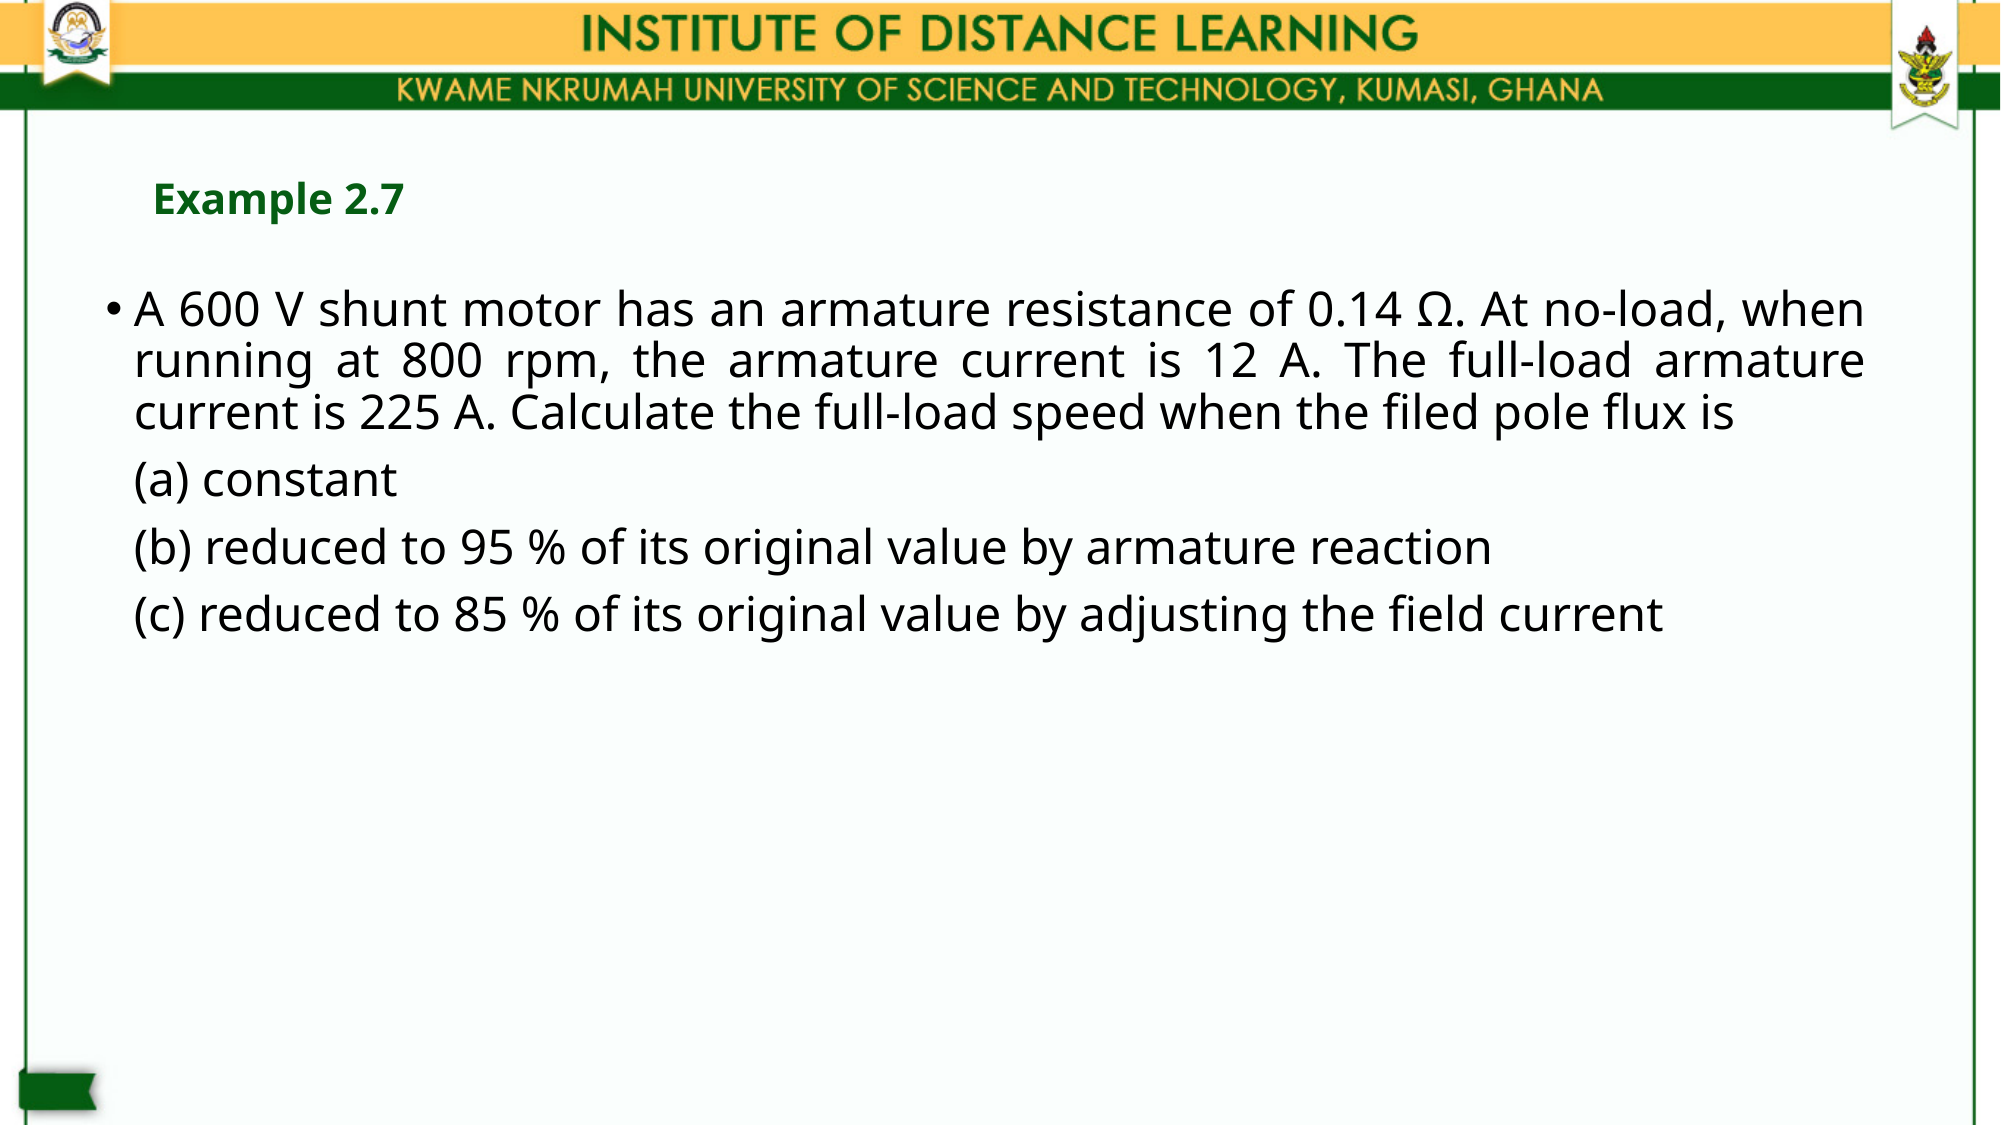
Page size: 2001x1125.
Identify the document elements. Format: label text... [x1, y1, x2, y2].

title Example 2.7 [137, 129, 1863, 278]
list A 600 V shunt motor has an armature resistance of 0.14 Ω. At no-load, when running at 800 rpm, the armature current is 12 A. The full-load armature current is 225 A. Calculate the full-load speed when the filed pole flux is (a) constant (b) reduced to 95 % of its original value by armature reaction (c) reduced to 85 % of its original value by adjusting the field current [90, 277, 1884, 1055]
picture [0, 0, 2001, 1125]
